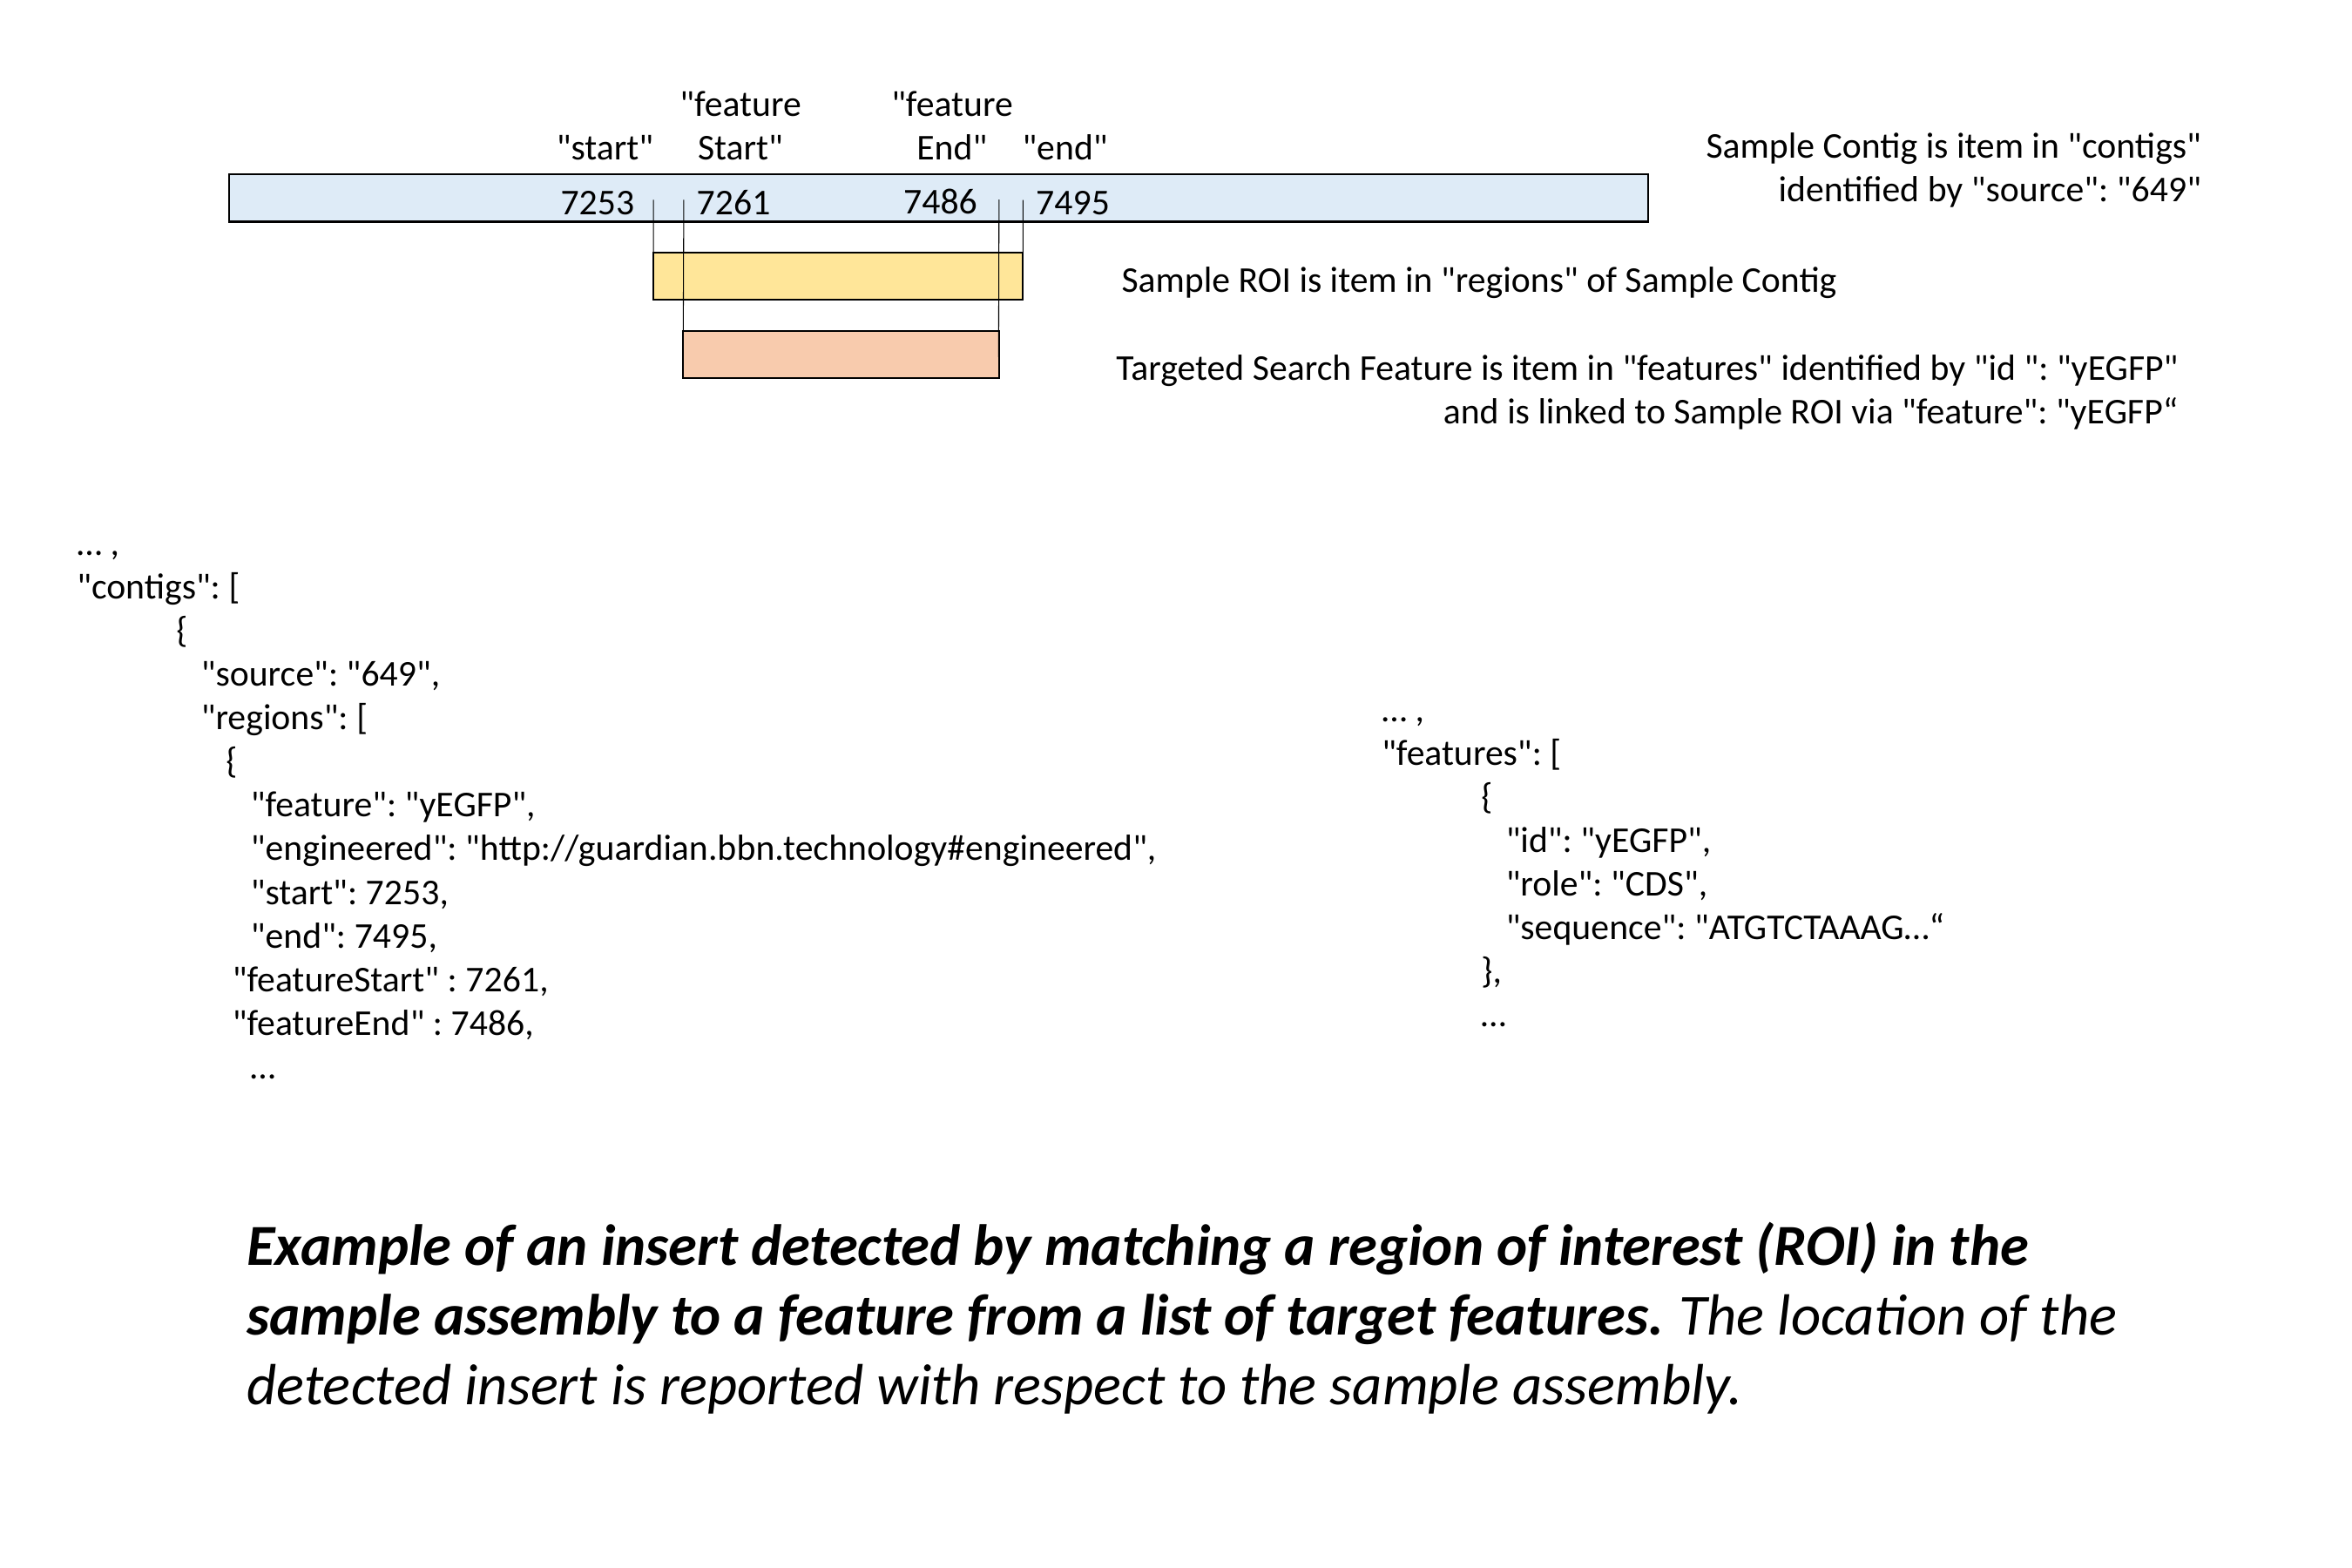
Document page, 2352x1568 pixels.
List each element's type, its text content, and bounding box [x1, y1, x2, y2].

text_box [652, 252, 683, 301]
text_box [228, 173, 547, 223]
text_box [682, 330, 997, 379]
text_box Sample Contig is item in "contigs" identified by "source": "649" [1571, 114, 2223, 215]
text_box "featureStart" [659, 73, 821, 173]
text_box Targeted Search Feature is item in "features" identified by "id ": "yEGFP" and is linked to Sample ROI via "feature": "yEGFP“ [947, 336, 2192, 437]
text_box Example of an insert detected by matching a region of interest (ROI) in the sample assembly to a feature from a list of target features. The location of the detected insert is reported with respect to the sample assembly. [233, 1200, 2192, 1423]
text_box [1140, 173, 1649, 223]
text_box Sample ROI is item in "regions" of Sample Contig [950, 249, 998, 306]
text_box [999, 174, 1023, 223]
text_box "start" [544, 117, 659, 173]
text_box [685, 252, 950, 301]
text_box Sample ROI is item in "regions" of Sample Contig [1000, 249, 1850, 306]
text_box … , "features": [ { "id": "yEGFP", "role": "CDS", "sequence": "ATGTCTAAAG…“ }, … [1369, 679, 2143, 1041]
text_box 7261 [683, 173, 791, 228]
text_box 7253 [547, 173, 654, 228]
text_box "featureEnd" [872, 73, 1032, 174]
text_box 7486 [890, 174, 999, 228]
text_box "end" [1032, 117, 1124, 174]
text_box [791, 173, 890, 223]
text_box 7495 [1023, 172, 1140, 228]
text_box … , "contigs": [ { "source": "649", "regions": [ { "feature": "yEGFP", "engineered": "http://guardian.bbn.technology#engineered", "start": 7253, "end": 7495, "featureStart" : 7261, "featureEnd" : 7486, … [64, 512, 1221, 1093]
text_box [654, 173, 683, 223]
